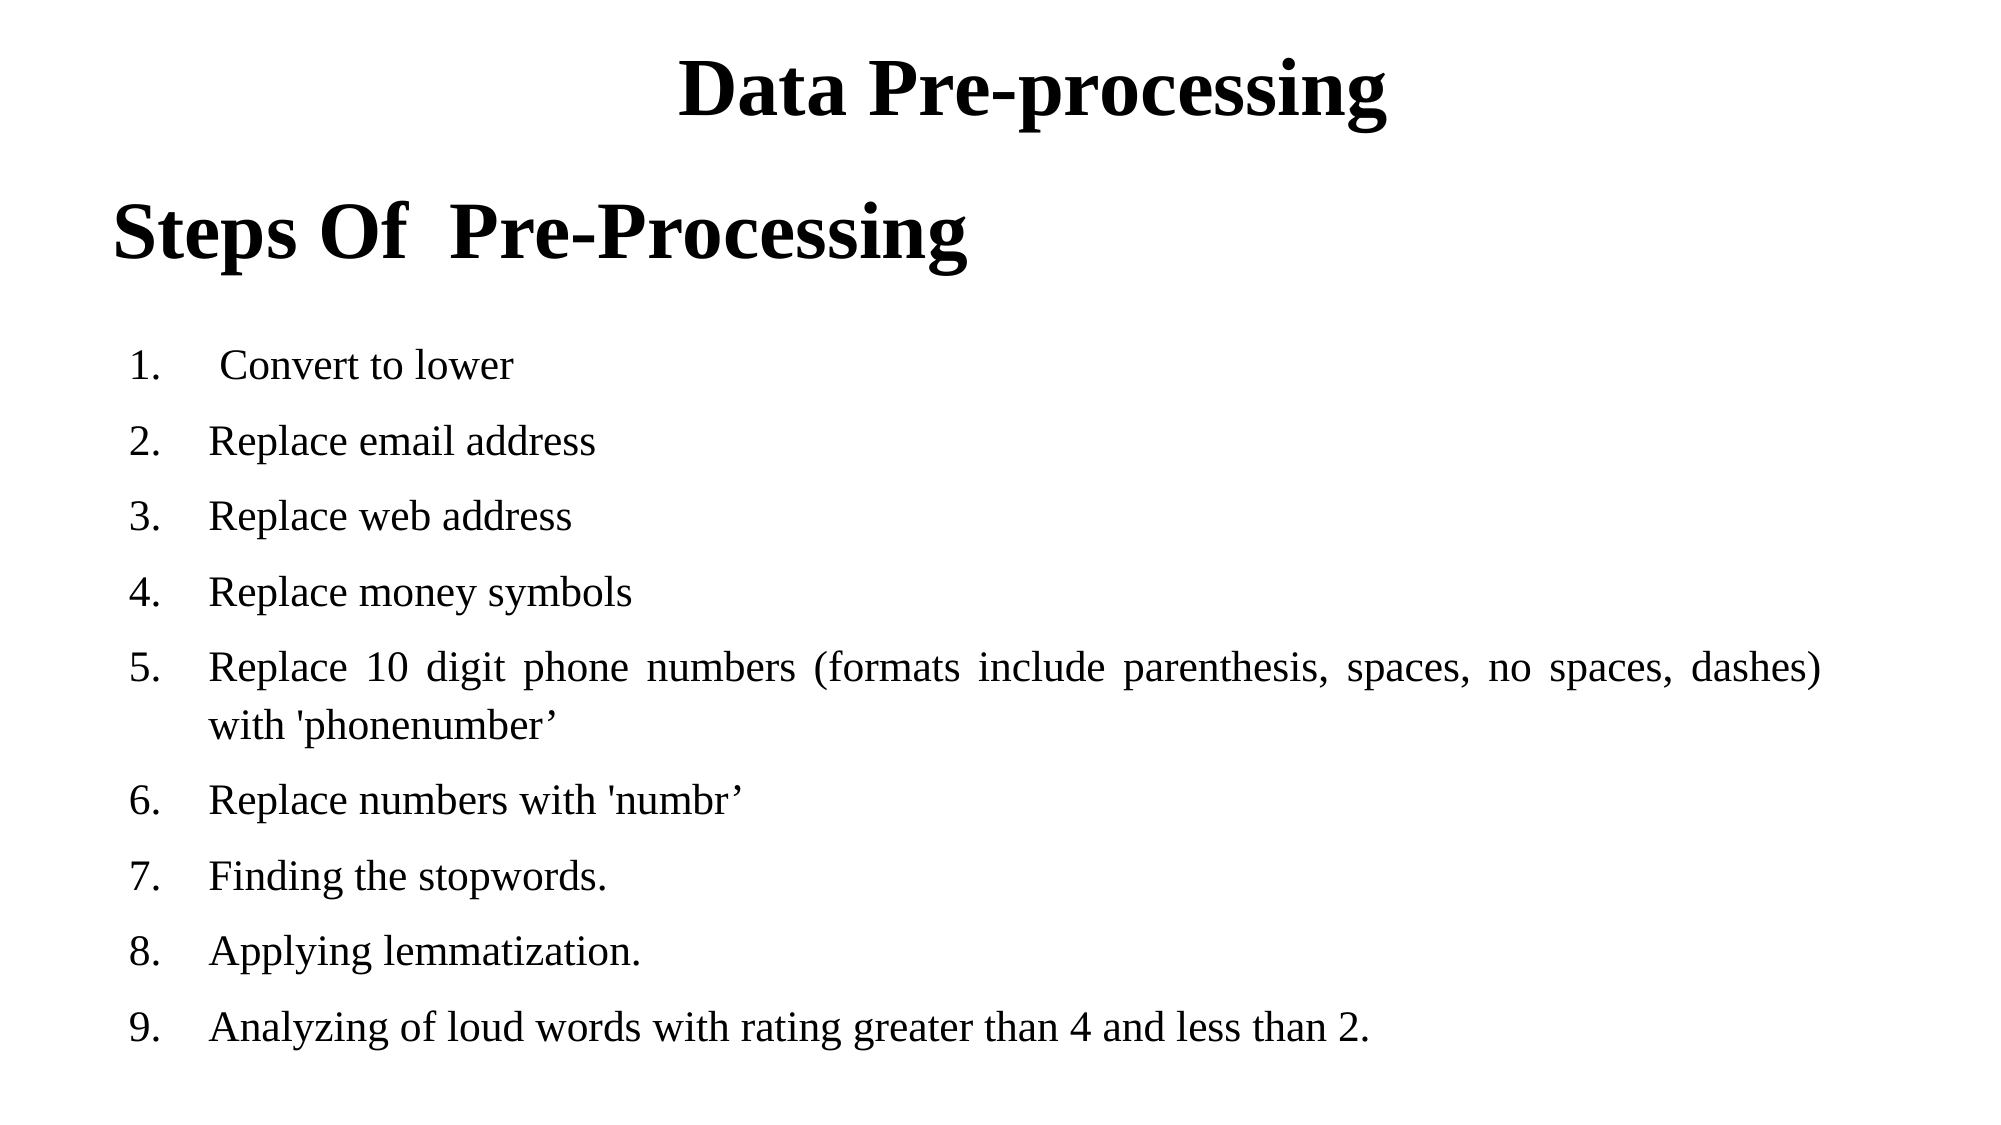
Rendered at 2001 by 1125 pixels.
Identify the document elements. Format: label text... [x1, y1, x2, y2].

title Data Pre-processing [498, 36, 1568, 141]
text_box Steps Of Pre-Processing [49, 180, 1034, 285]
list Convert to lower Replace email address Replace web address Replace money symbols Replace 10 digit phone numbers (formats include parenthesis, spaces, no spaces, dashes) with 'phonenumber’ Replace numbers with 'numbr’ Finding the stopwords. Applying lemmatization. Analyzing of loud words with rating greater than 4 and less than 2. [114, 323, 1839, 1065]
